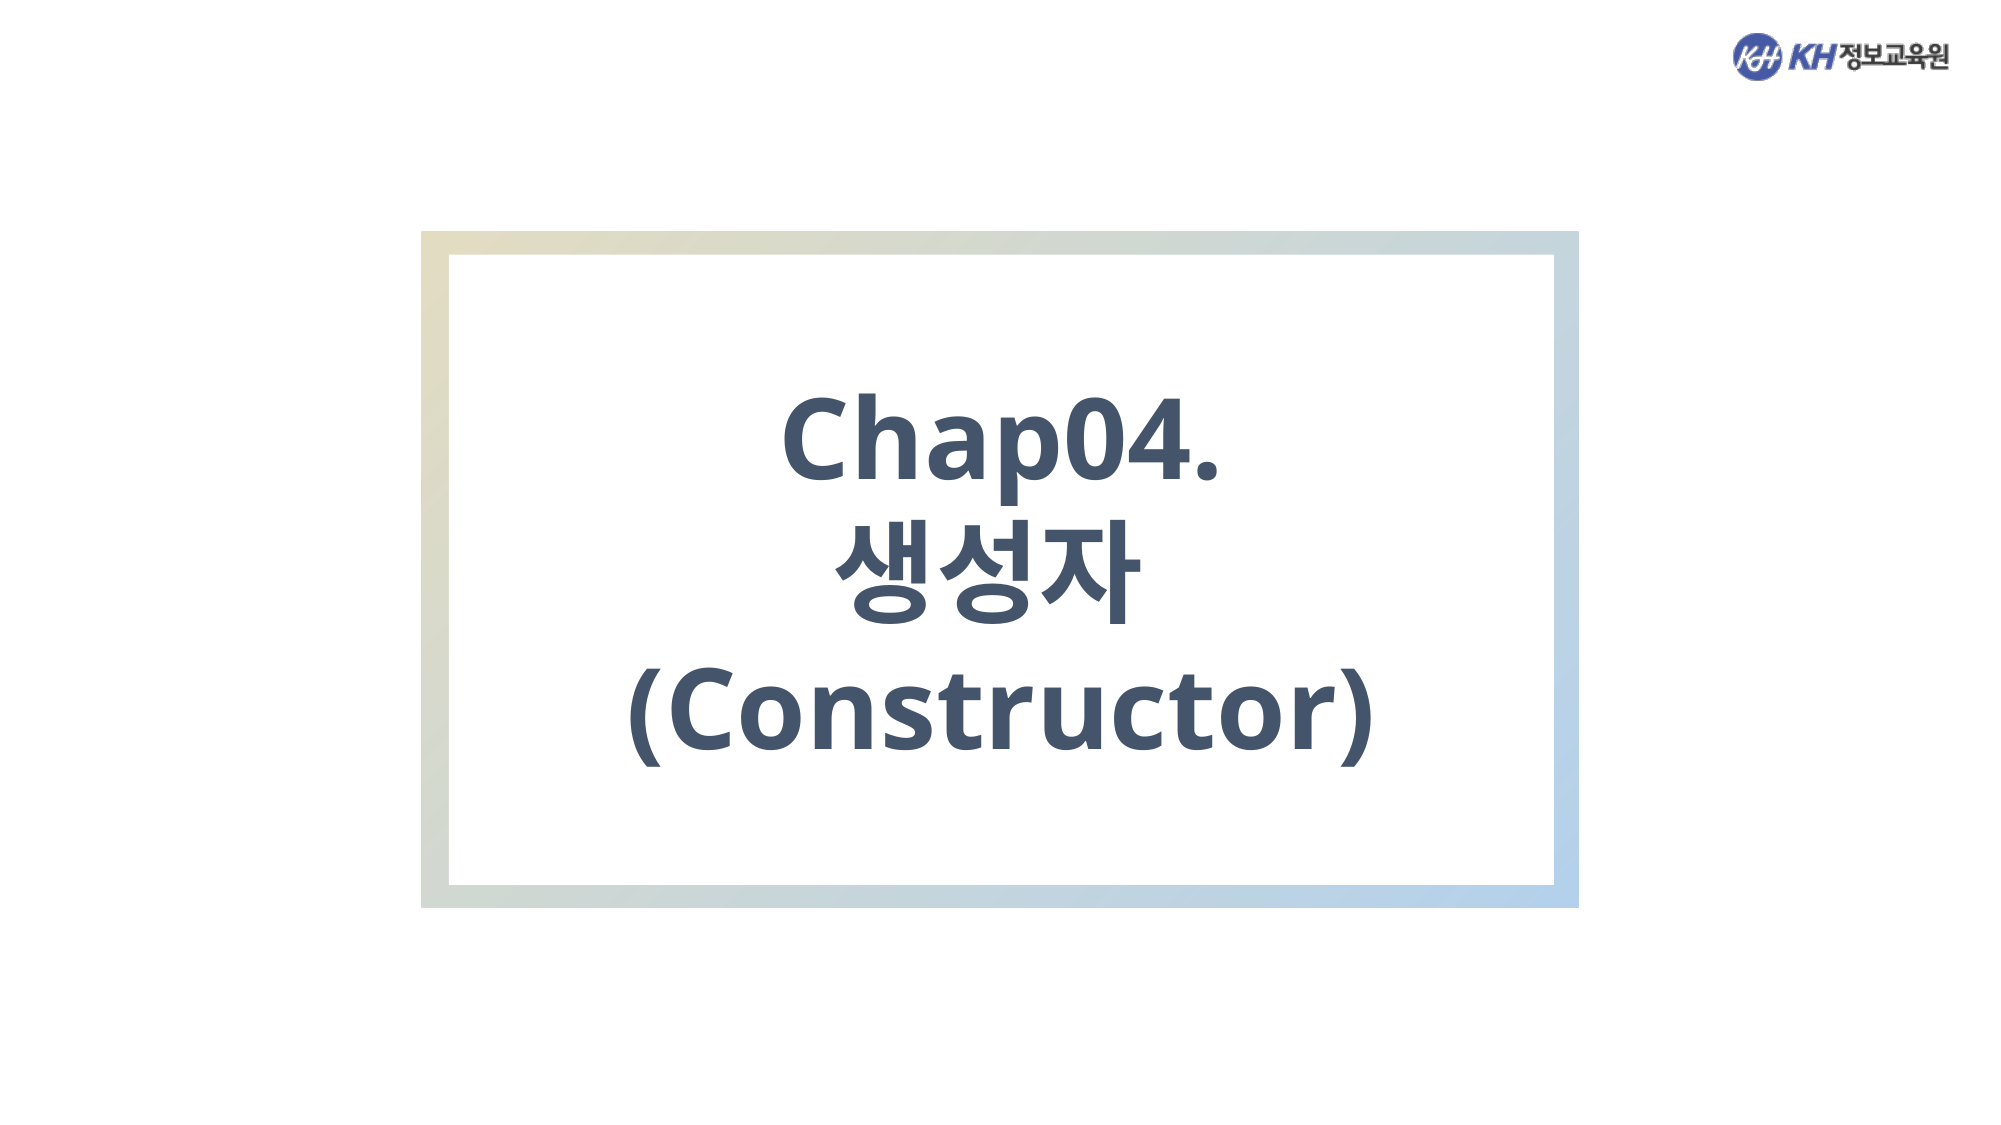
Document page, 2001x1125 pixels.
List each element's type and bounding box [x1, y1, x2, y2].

picture [1717, 25, 1965, 89]
text_box [421, 231, 1579, 909]
